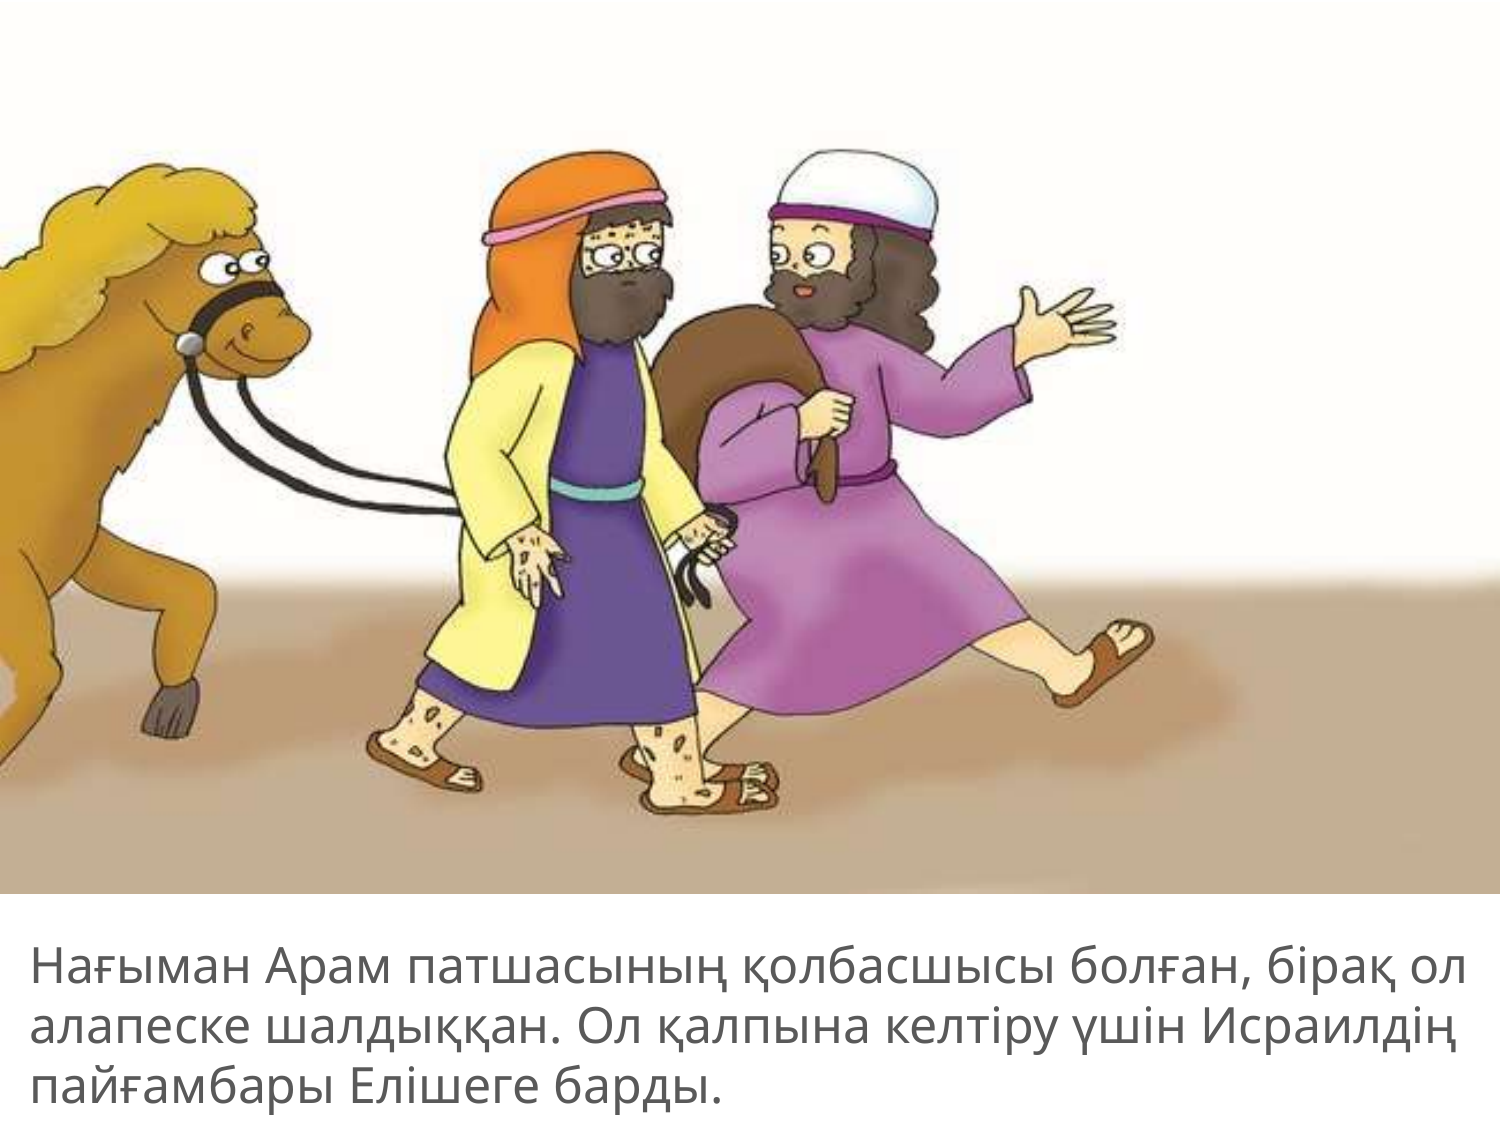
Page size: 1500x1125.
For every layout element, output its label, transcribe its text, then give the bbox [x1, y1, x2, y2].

text_box Нағыман Арам патшасының қолбасшысы болған, бірақ ол алапеске шалдыққан. Ол қалпына келтіру үшін Исраилдің пайғамбары Елішеге барды. [14, 925, 1486, 1121]
picture [0, 1, 1500, 894]
